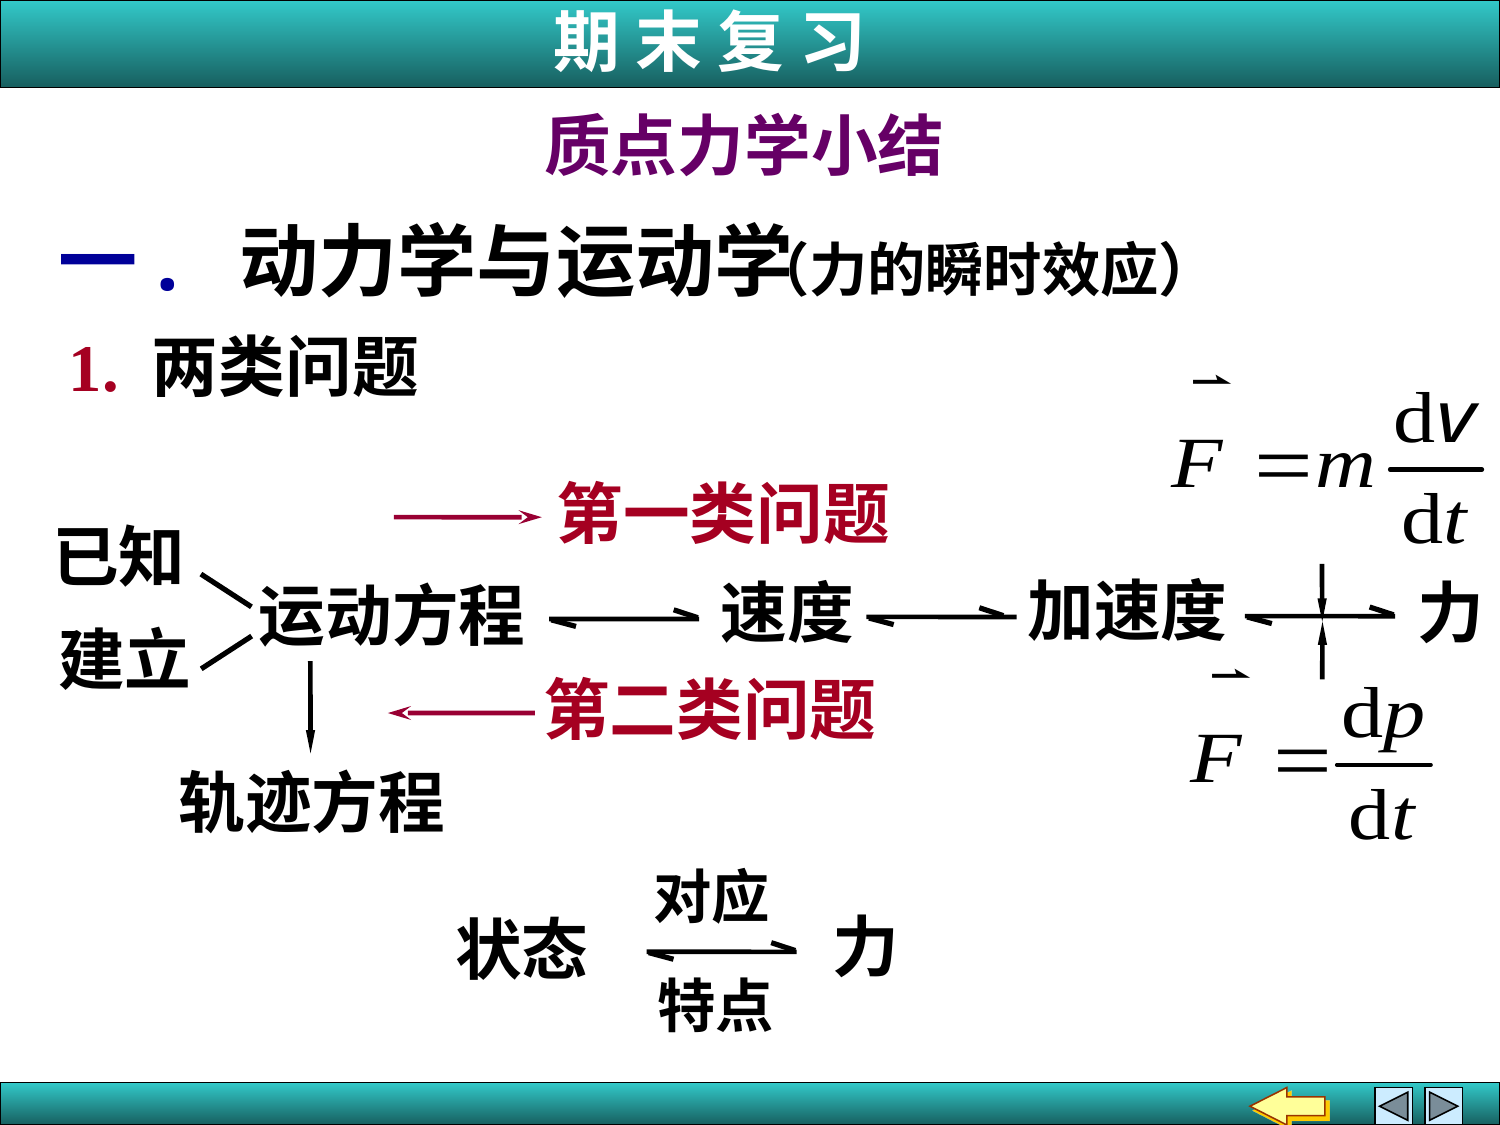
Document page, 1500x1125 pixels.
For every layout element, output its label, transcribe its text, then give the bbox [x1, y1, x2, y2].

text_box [37, 463, 1500, 1048]
text_box 一. 动力学与运动学 [43, 203, 1254, 314]
text_box （力的瞬时效应） [736, 225, 1299, 311]
text_box 质点力学小结 [357, 96, 1131, 191]
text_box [1155, 373, 1500, 856]
text_box 1. 两类问题 [54, 317, 479, 413]
text_box [997, 1115, 1049, 1125]
